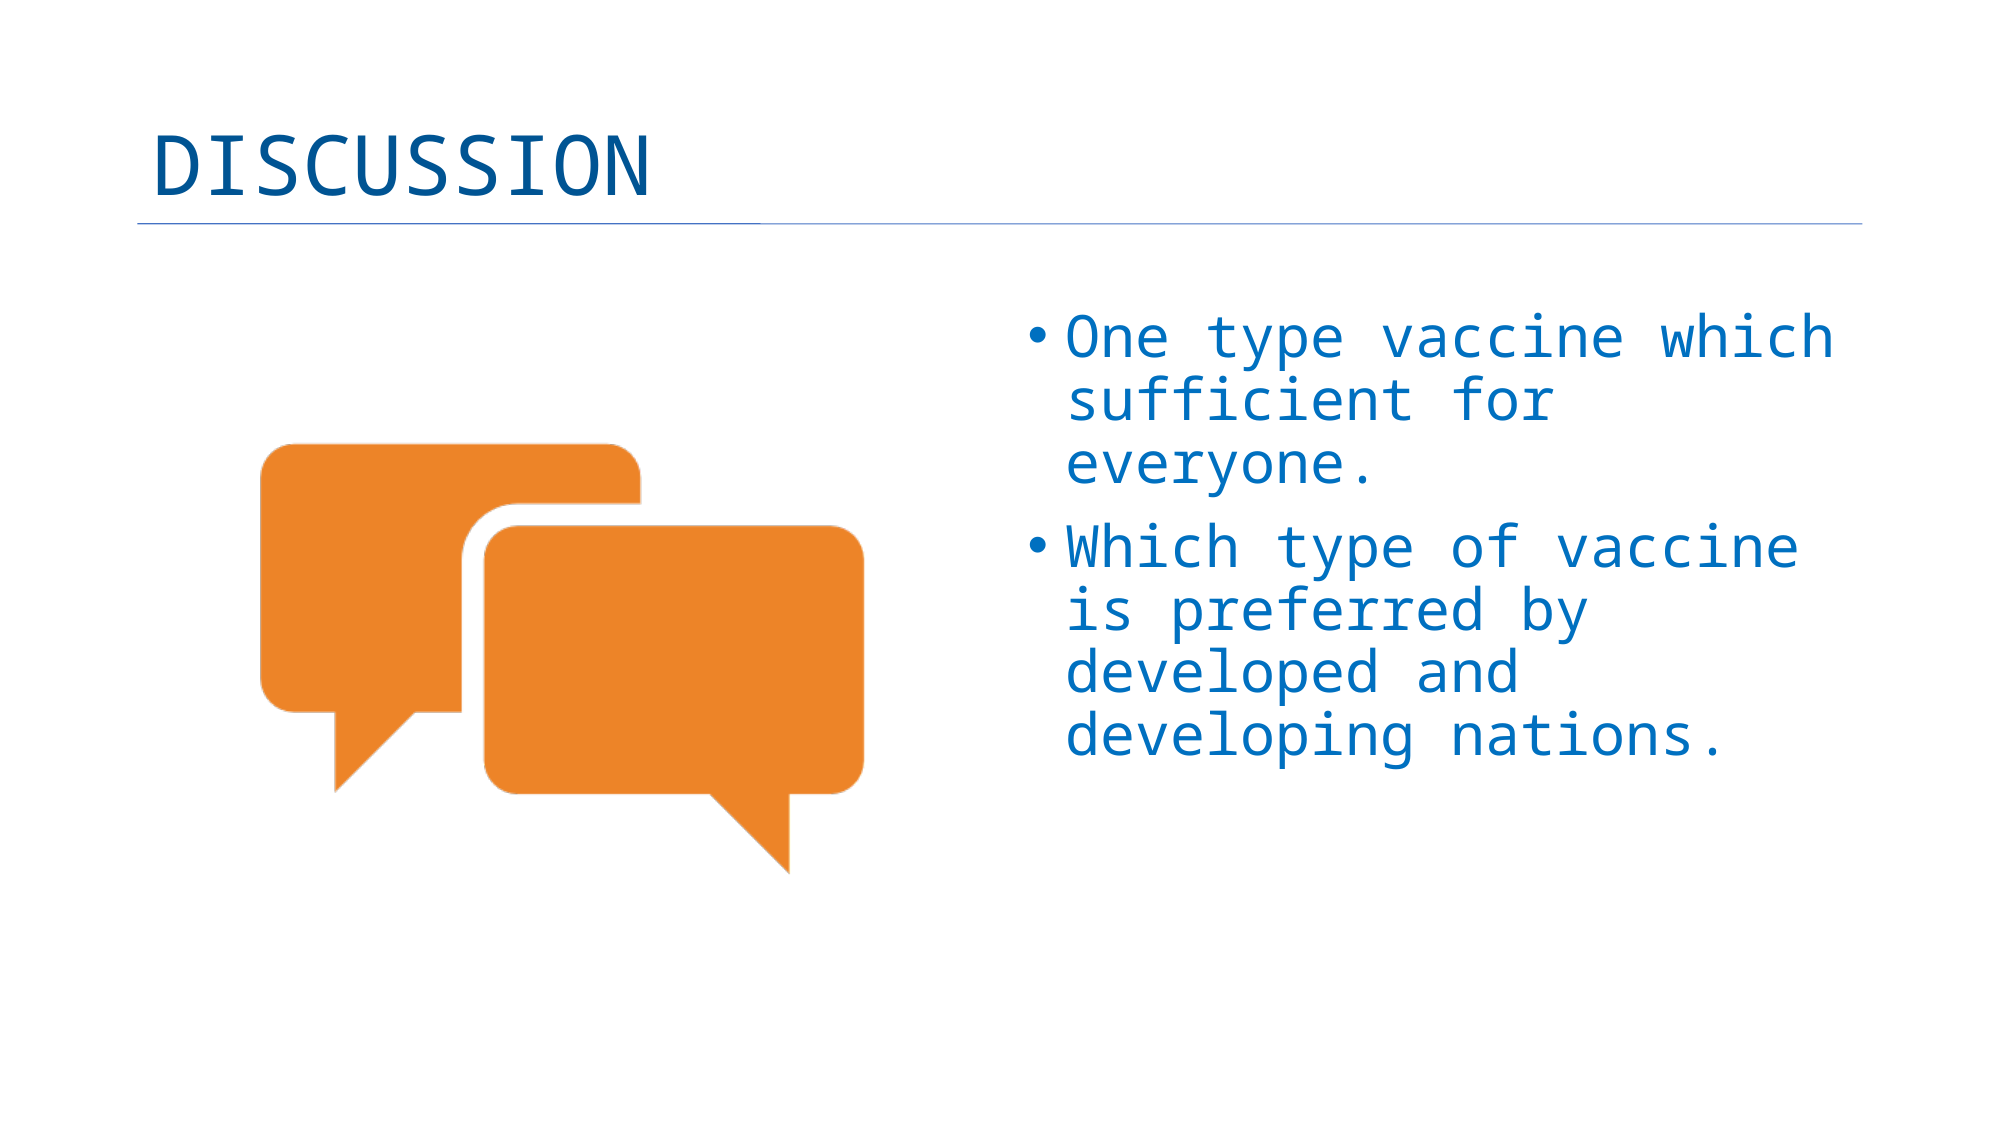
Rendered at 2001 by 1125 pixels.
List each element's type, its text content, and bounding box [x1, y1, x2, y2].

title DISCUSSION [137, 59, 1863, 278]
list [205, 299, 920, 1014]
list One type vaccine which sufficient for everyone. Which type of vaccine is preferred by developed and developing nations. [1012, 299, 1863, 1014]
